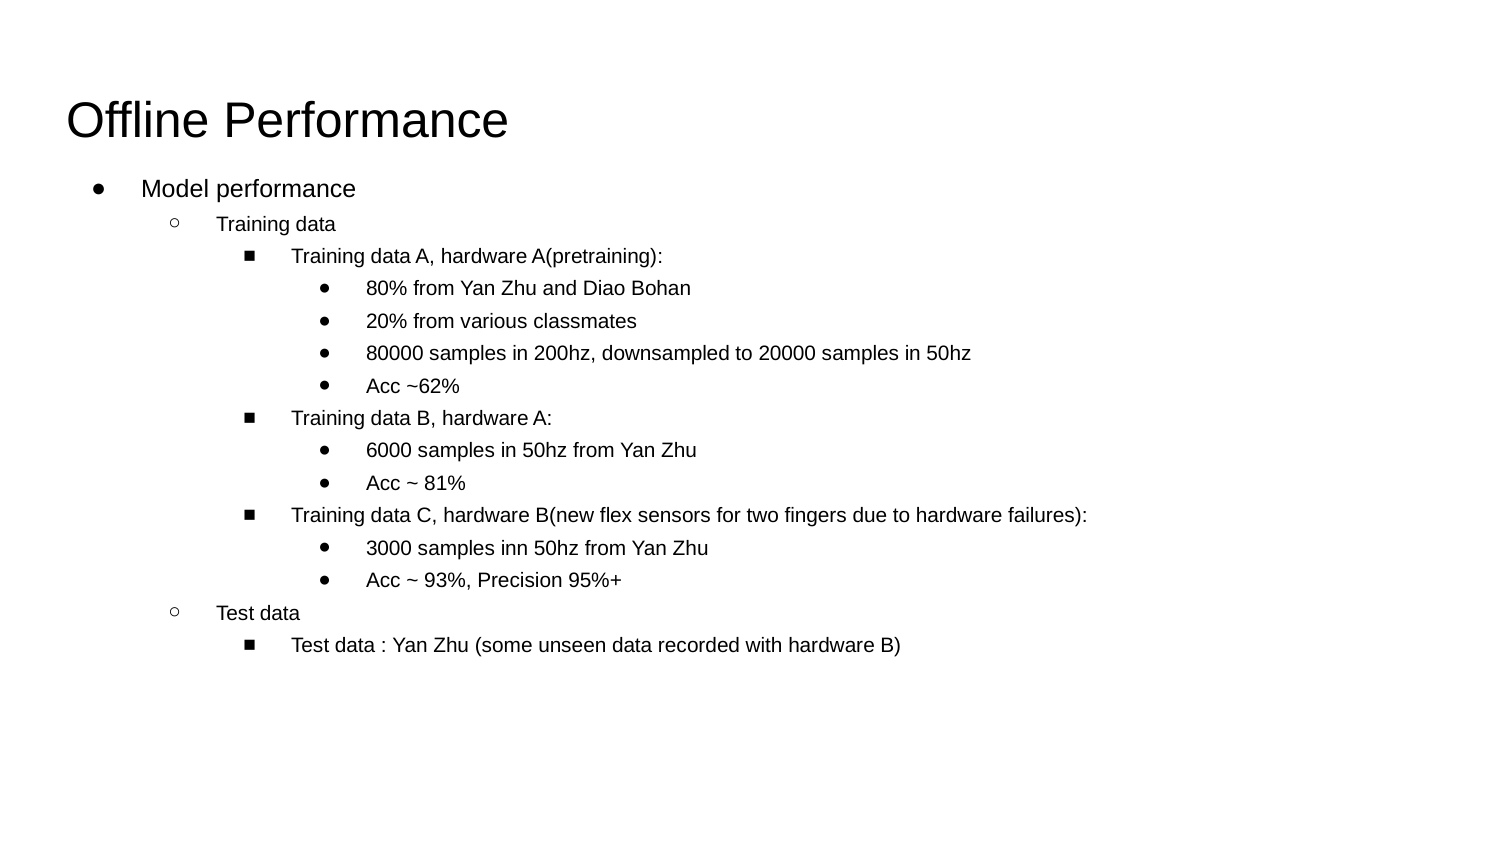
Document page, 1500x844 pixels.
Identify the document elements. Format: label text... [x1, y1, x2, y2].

title Offline Performance [51, 72, 1449, 148]
list Model performance Training data Training data A, hardware A(pretraining): 80% from Yan Zhu and Diao Bohan 20% from various classmates 80000 samples in 200hz, downsampled to 20000 samples in 50hz Acc ~62% Training data B, hardware A: 6000 samples in 50hz from Yan Zhu Acc ~ 81% Training data C, hardware B(new flex sensors for two fingers due to hardware failures): 3000 samples inn 50hz from Yan Zhu Acc ~ 93%, Precision 95%+ Test data Test data : Yan Zhu (some unseen data recorded with hardware B) [51, 148, 1449, 718]
